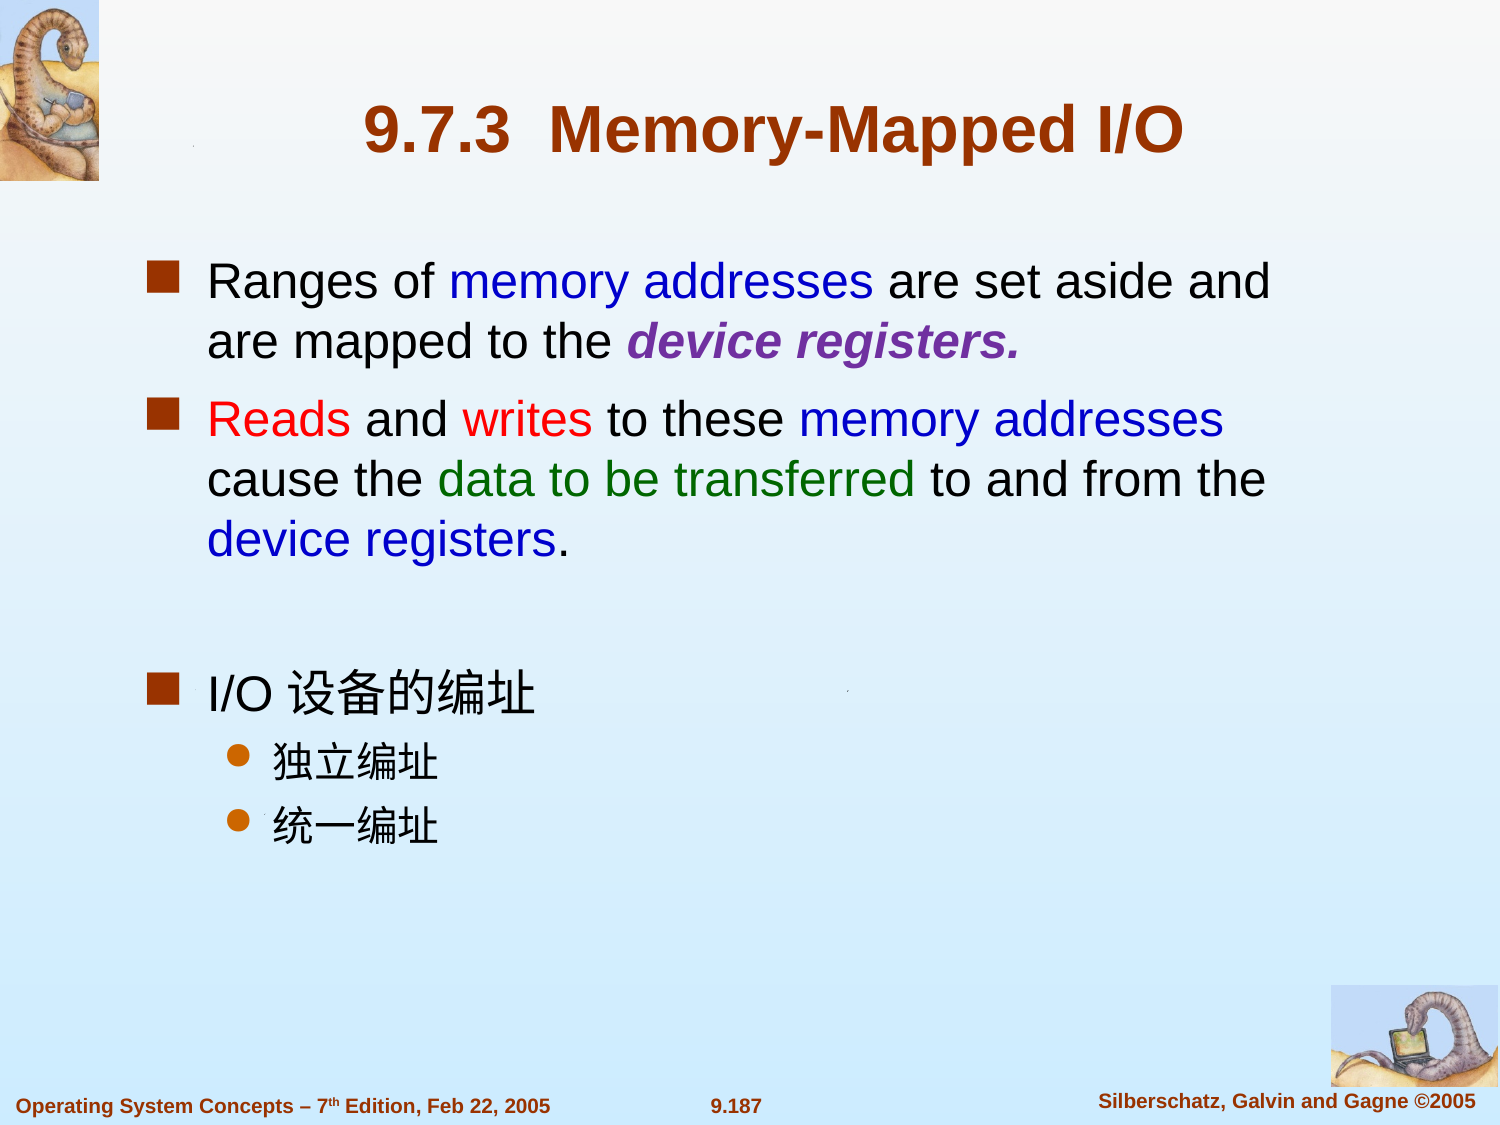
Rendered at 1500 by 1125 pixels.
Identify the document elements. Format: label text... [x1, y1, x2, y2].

list Ranges of memory addresses are set aside and are mapped to the device registers. Reads and writes to these memory addresses cause the data to be transferred to and from the device registers. I/O设备的编址 独立编址 统一编址 [135, 241, 1342, 946]
picture [1331, 985, 1498, 1087]
picture [0, 0, 99, 181]
title 9.7.3 Memory-Mapped I/O [112, 73, 1438, 174]
